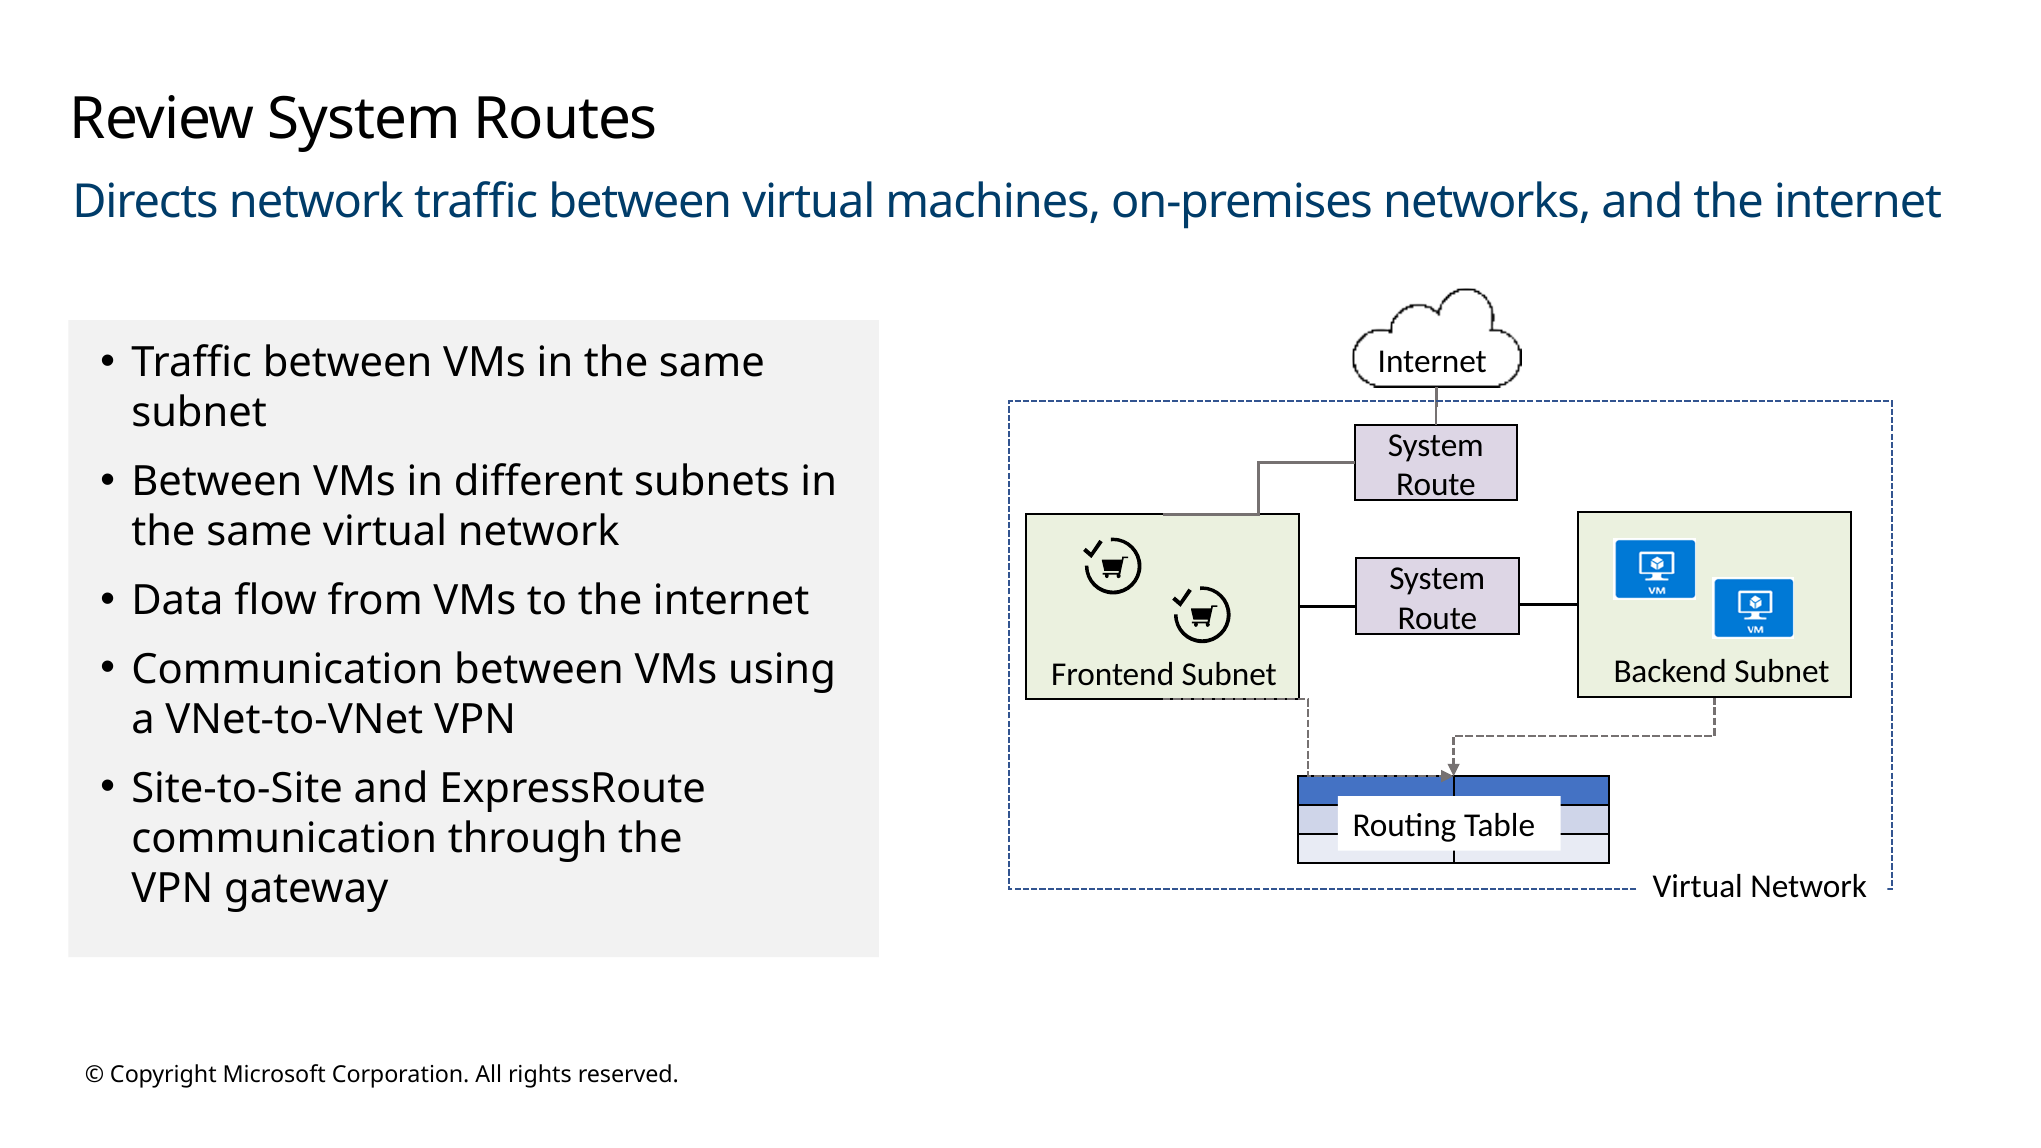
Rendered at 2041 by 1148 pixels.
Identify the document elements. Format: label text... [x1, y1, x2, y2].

text_box Traffic between VMs in the same subnet Between VMs in different subnets in the same virtual network Data flow from VMs to the internet Communication between VMs using a VNet-to-VNet VPN Site-to-Site and ExpressRoute communication through the VPN gateway [68, 320, 879, 958]
title Review System Routes [70, 73, 1968, 182]
list Directs network traffic between virtual machines, on-premises networks, and the internet [72, 163, 1970, 293]
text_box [1008, 287, 1893, 913]
